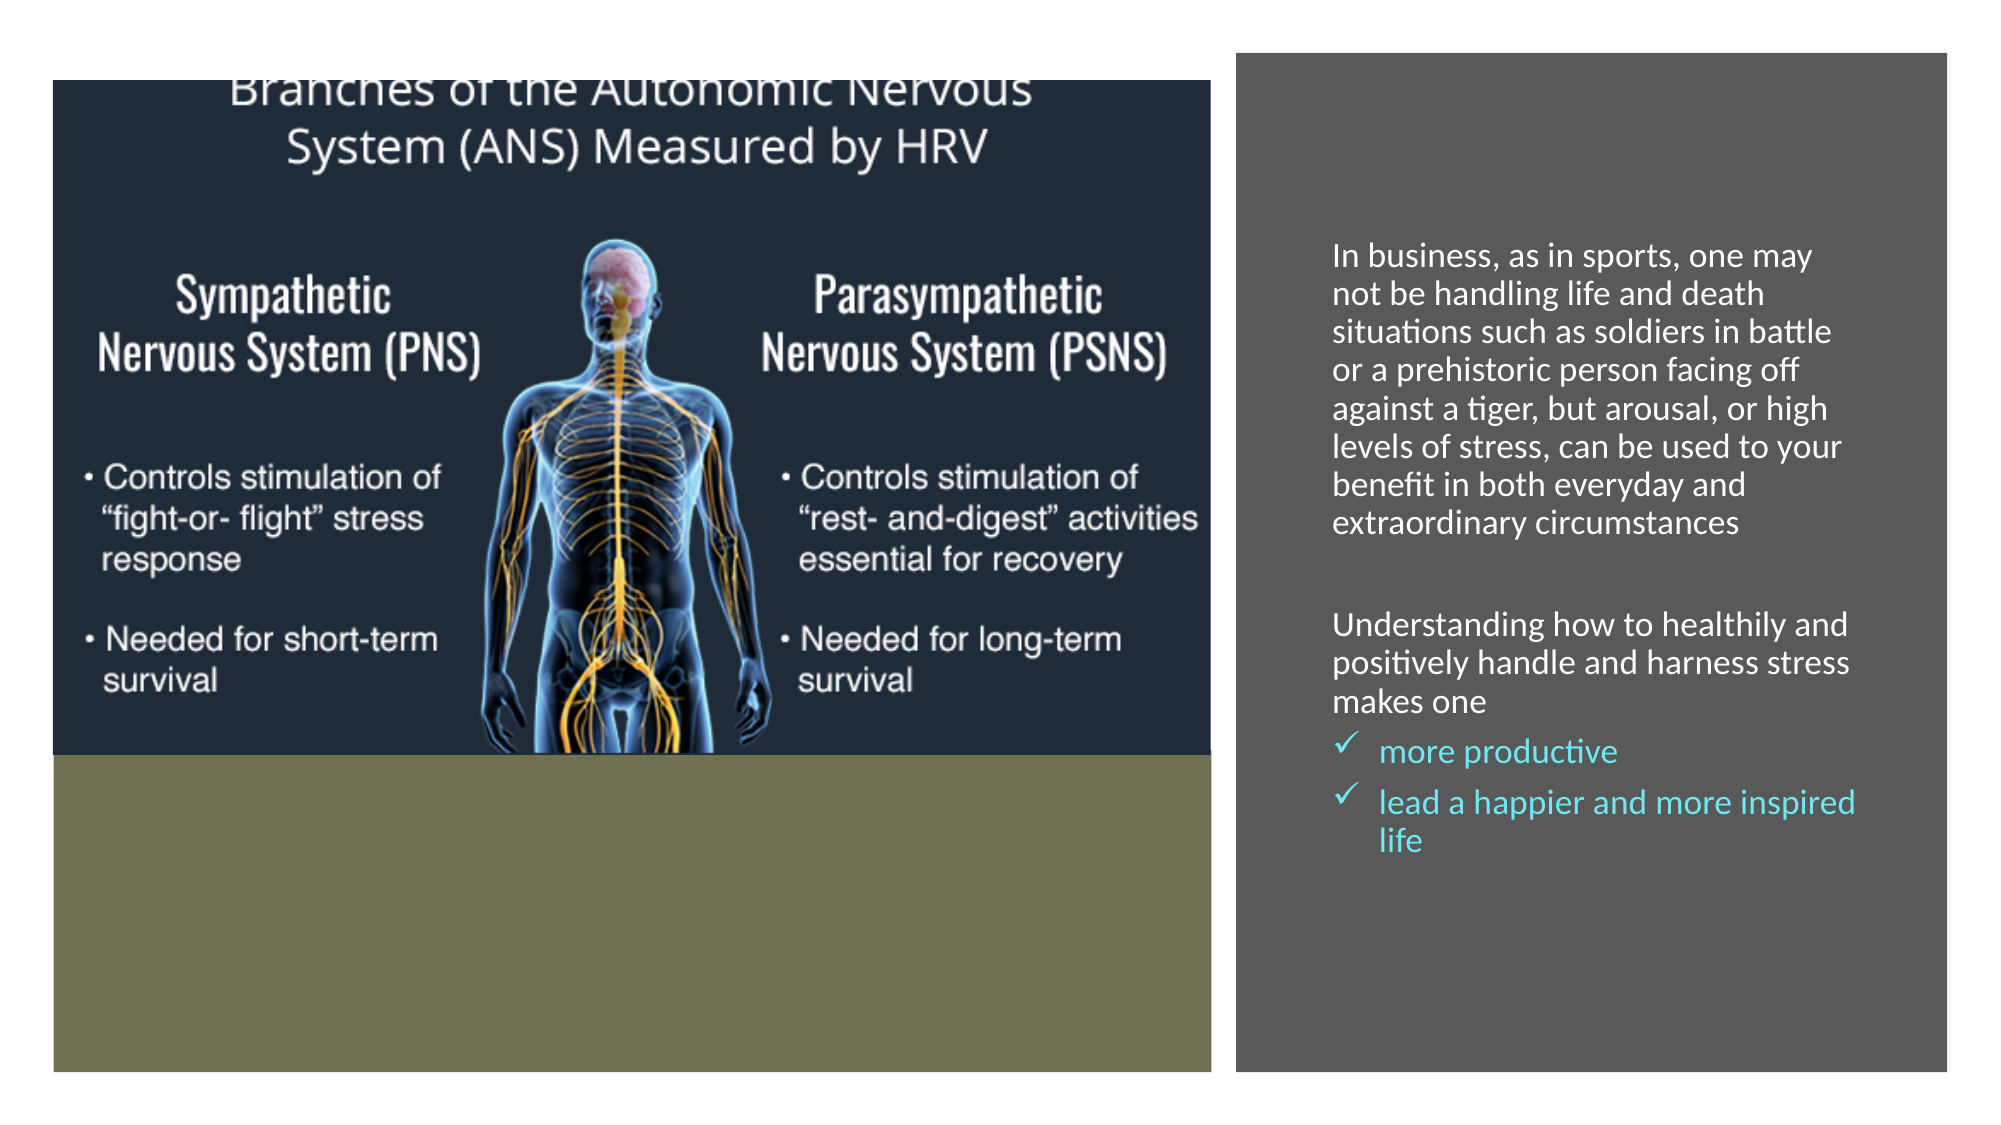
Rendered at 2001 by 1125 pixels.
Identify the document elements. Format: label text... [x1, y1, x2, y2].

picture [52, 80, 1211, 755]
text_box [53, 749, 1212, 1073]
text_box [1235, 52, 1948, 1073]
text_box In business, as in sports, one may not be handling life and death situations such as soldiers in battle or a prehistoric person facing off against a tiger, but arousal, or high levels of stress, can be used to your benefit in both everyday and extraordinary circumstances Understanding how to healthily and positively handle and harness stress makes one more productive lead a happier and more inspired life [1317, 150, 1879, 947]
